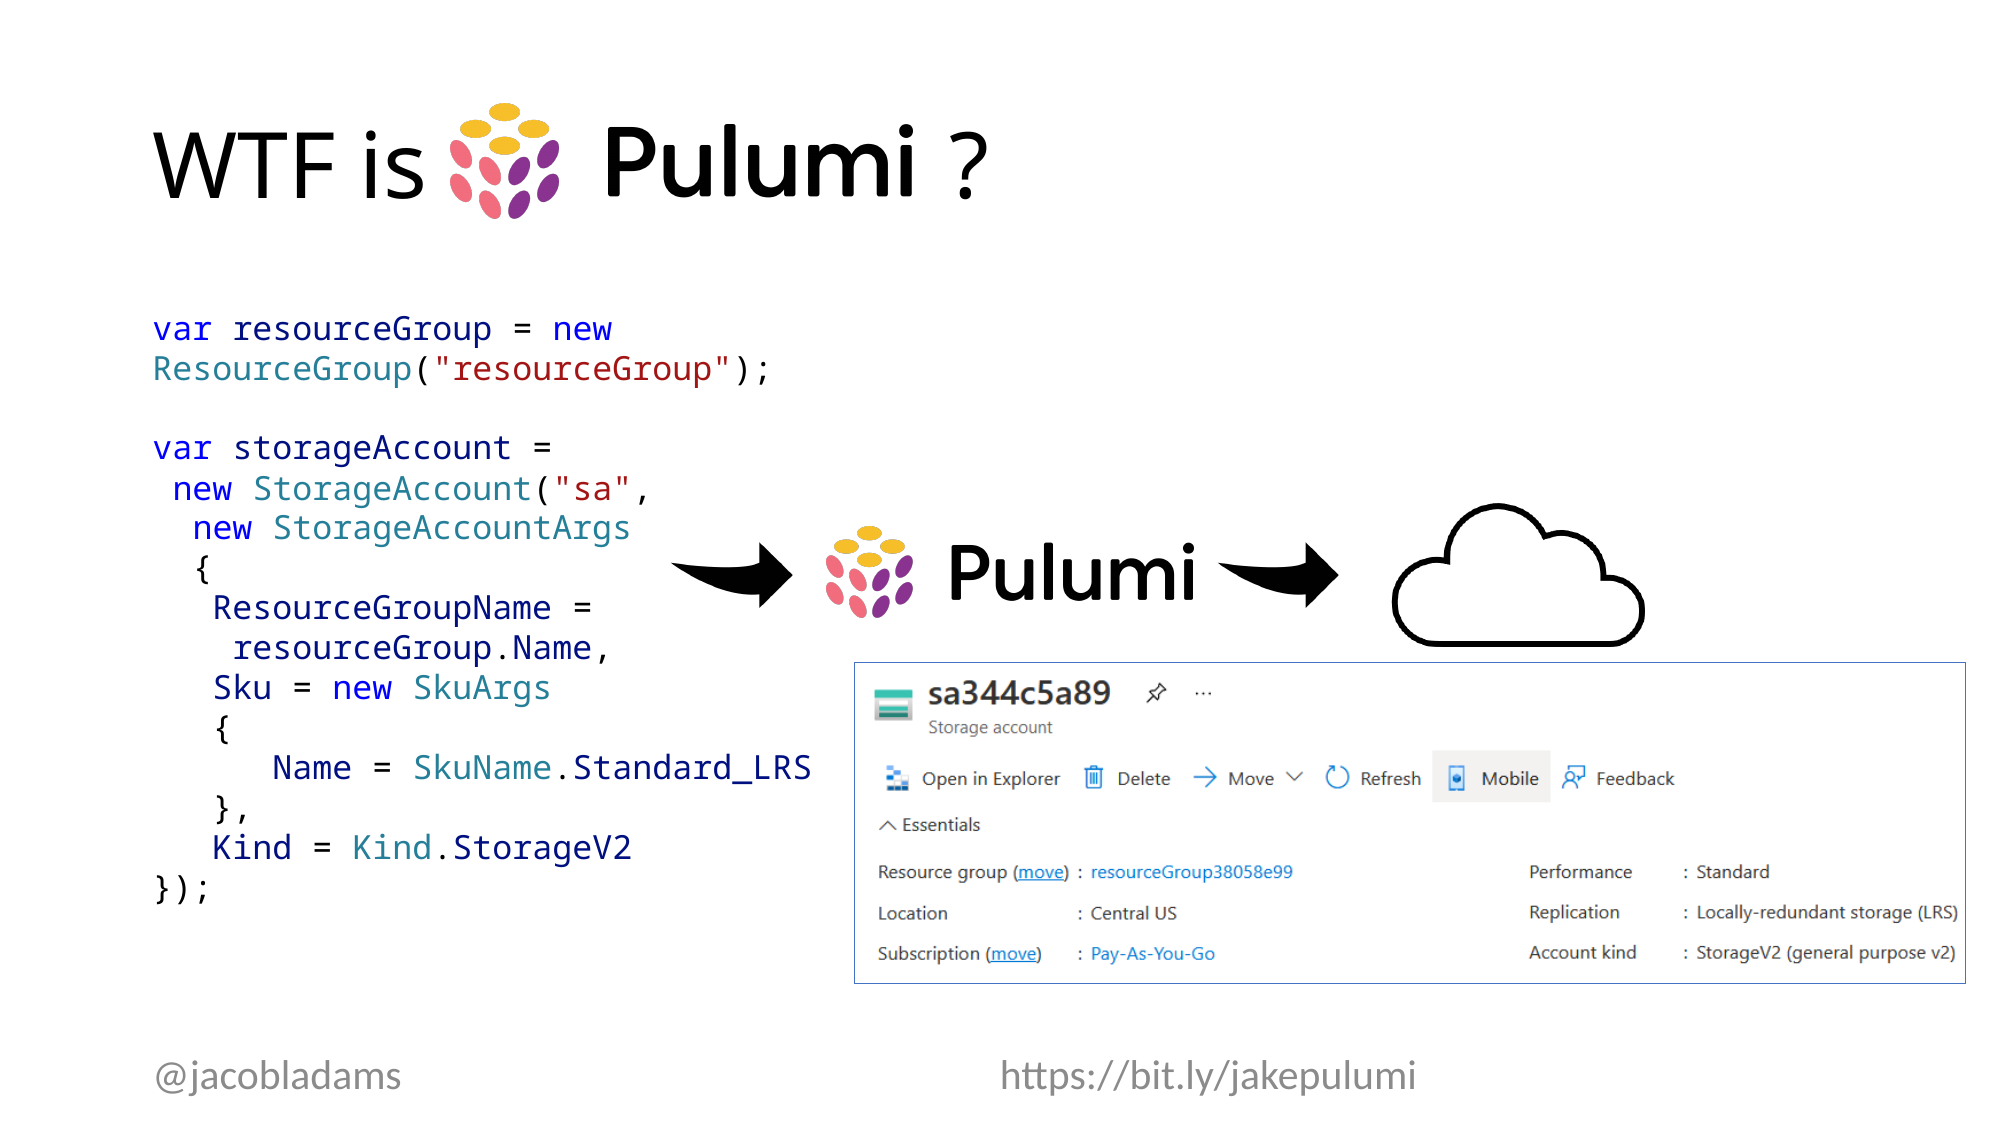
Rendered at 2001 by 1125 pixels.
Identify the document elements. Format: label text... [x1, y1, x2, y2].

picture [1212, 509, 1345, 641]
picture [826, 525, 1194, 618]
picture [665, 509, 798, 641]
list var resourceGroup = new ResourceGroup("resourceGroup"); var storageAccount = new StorageAccount("sa", new StorageAccountArgs { ResourceGroupName = resourceGroup.Name, Sku = new SkuArgs { Name = SkuName.Standard_LRS }, Kind = Kind.StorageV2 }); [137, 299, 934, 1042]
picture [854, 431, 1966, 984]
picture [450, 103, 914, 219]
footer @jacobladams https://bit.ly/jakepulumi [137, 1042, 1863, 1103]
title WTF is ? [137, 59, 1863, 278]
